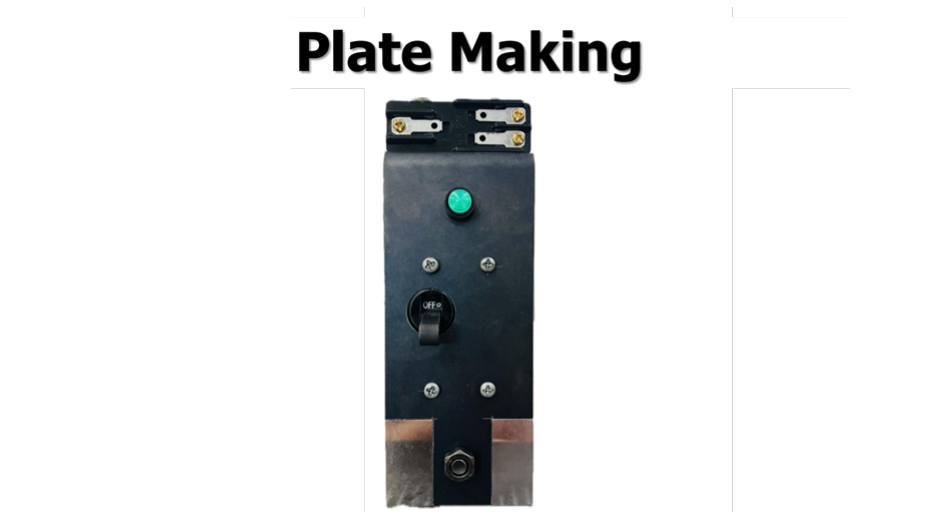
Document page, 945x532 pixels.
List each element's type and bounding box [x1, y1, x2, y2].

picture [291, 7, 850, 512]
